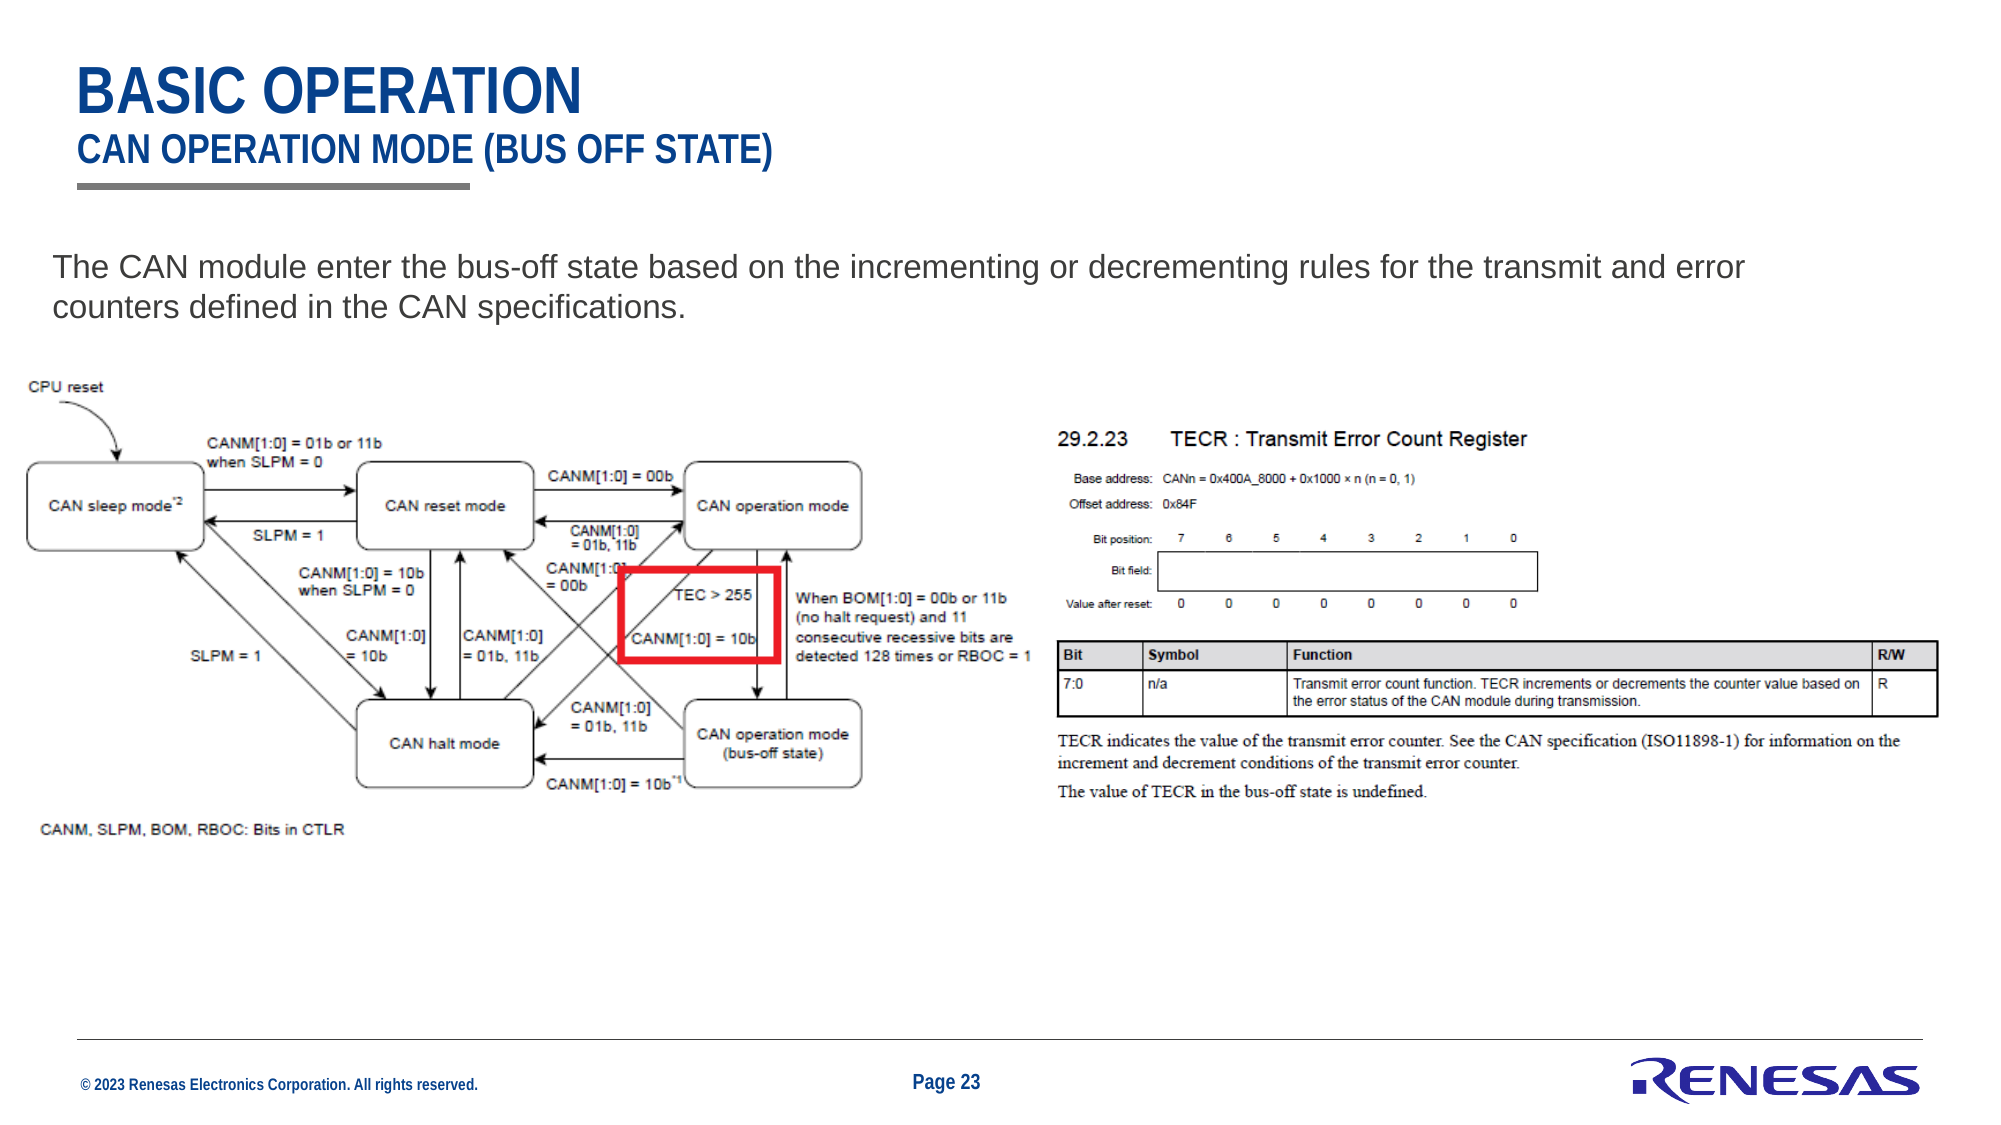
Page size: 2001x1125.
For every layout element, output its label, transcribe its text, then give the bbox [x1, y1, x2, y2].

text_box The CAN module enter the bus-off state based on the incrementing or decrementing rules for the transmit and error counters defined in the CAN specifications. [37, 237, 1800, 333]
title BASIC OPERATION CAN Operation mode (BUS OFF STATE) [76, 54, 1920, 173]
picture [0, 357, 1986, 868]
picture [1628, 1055, 1923, 1106]
